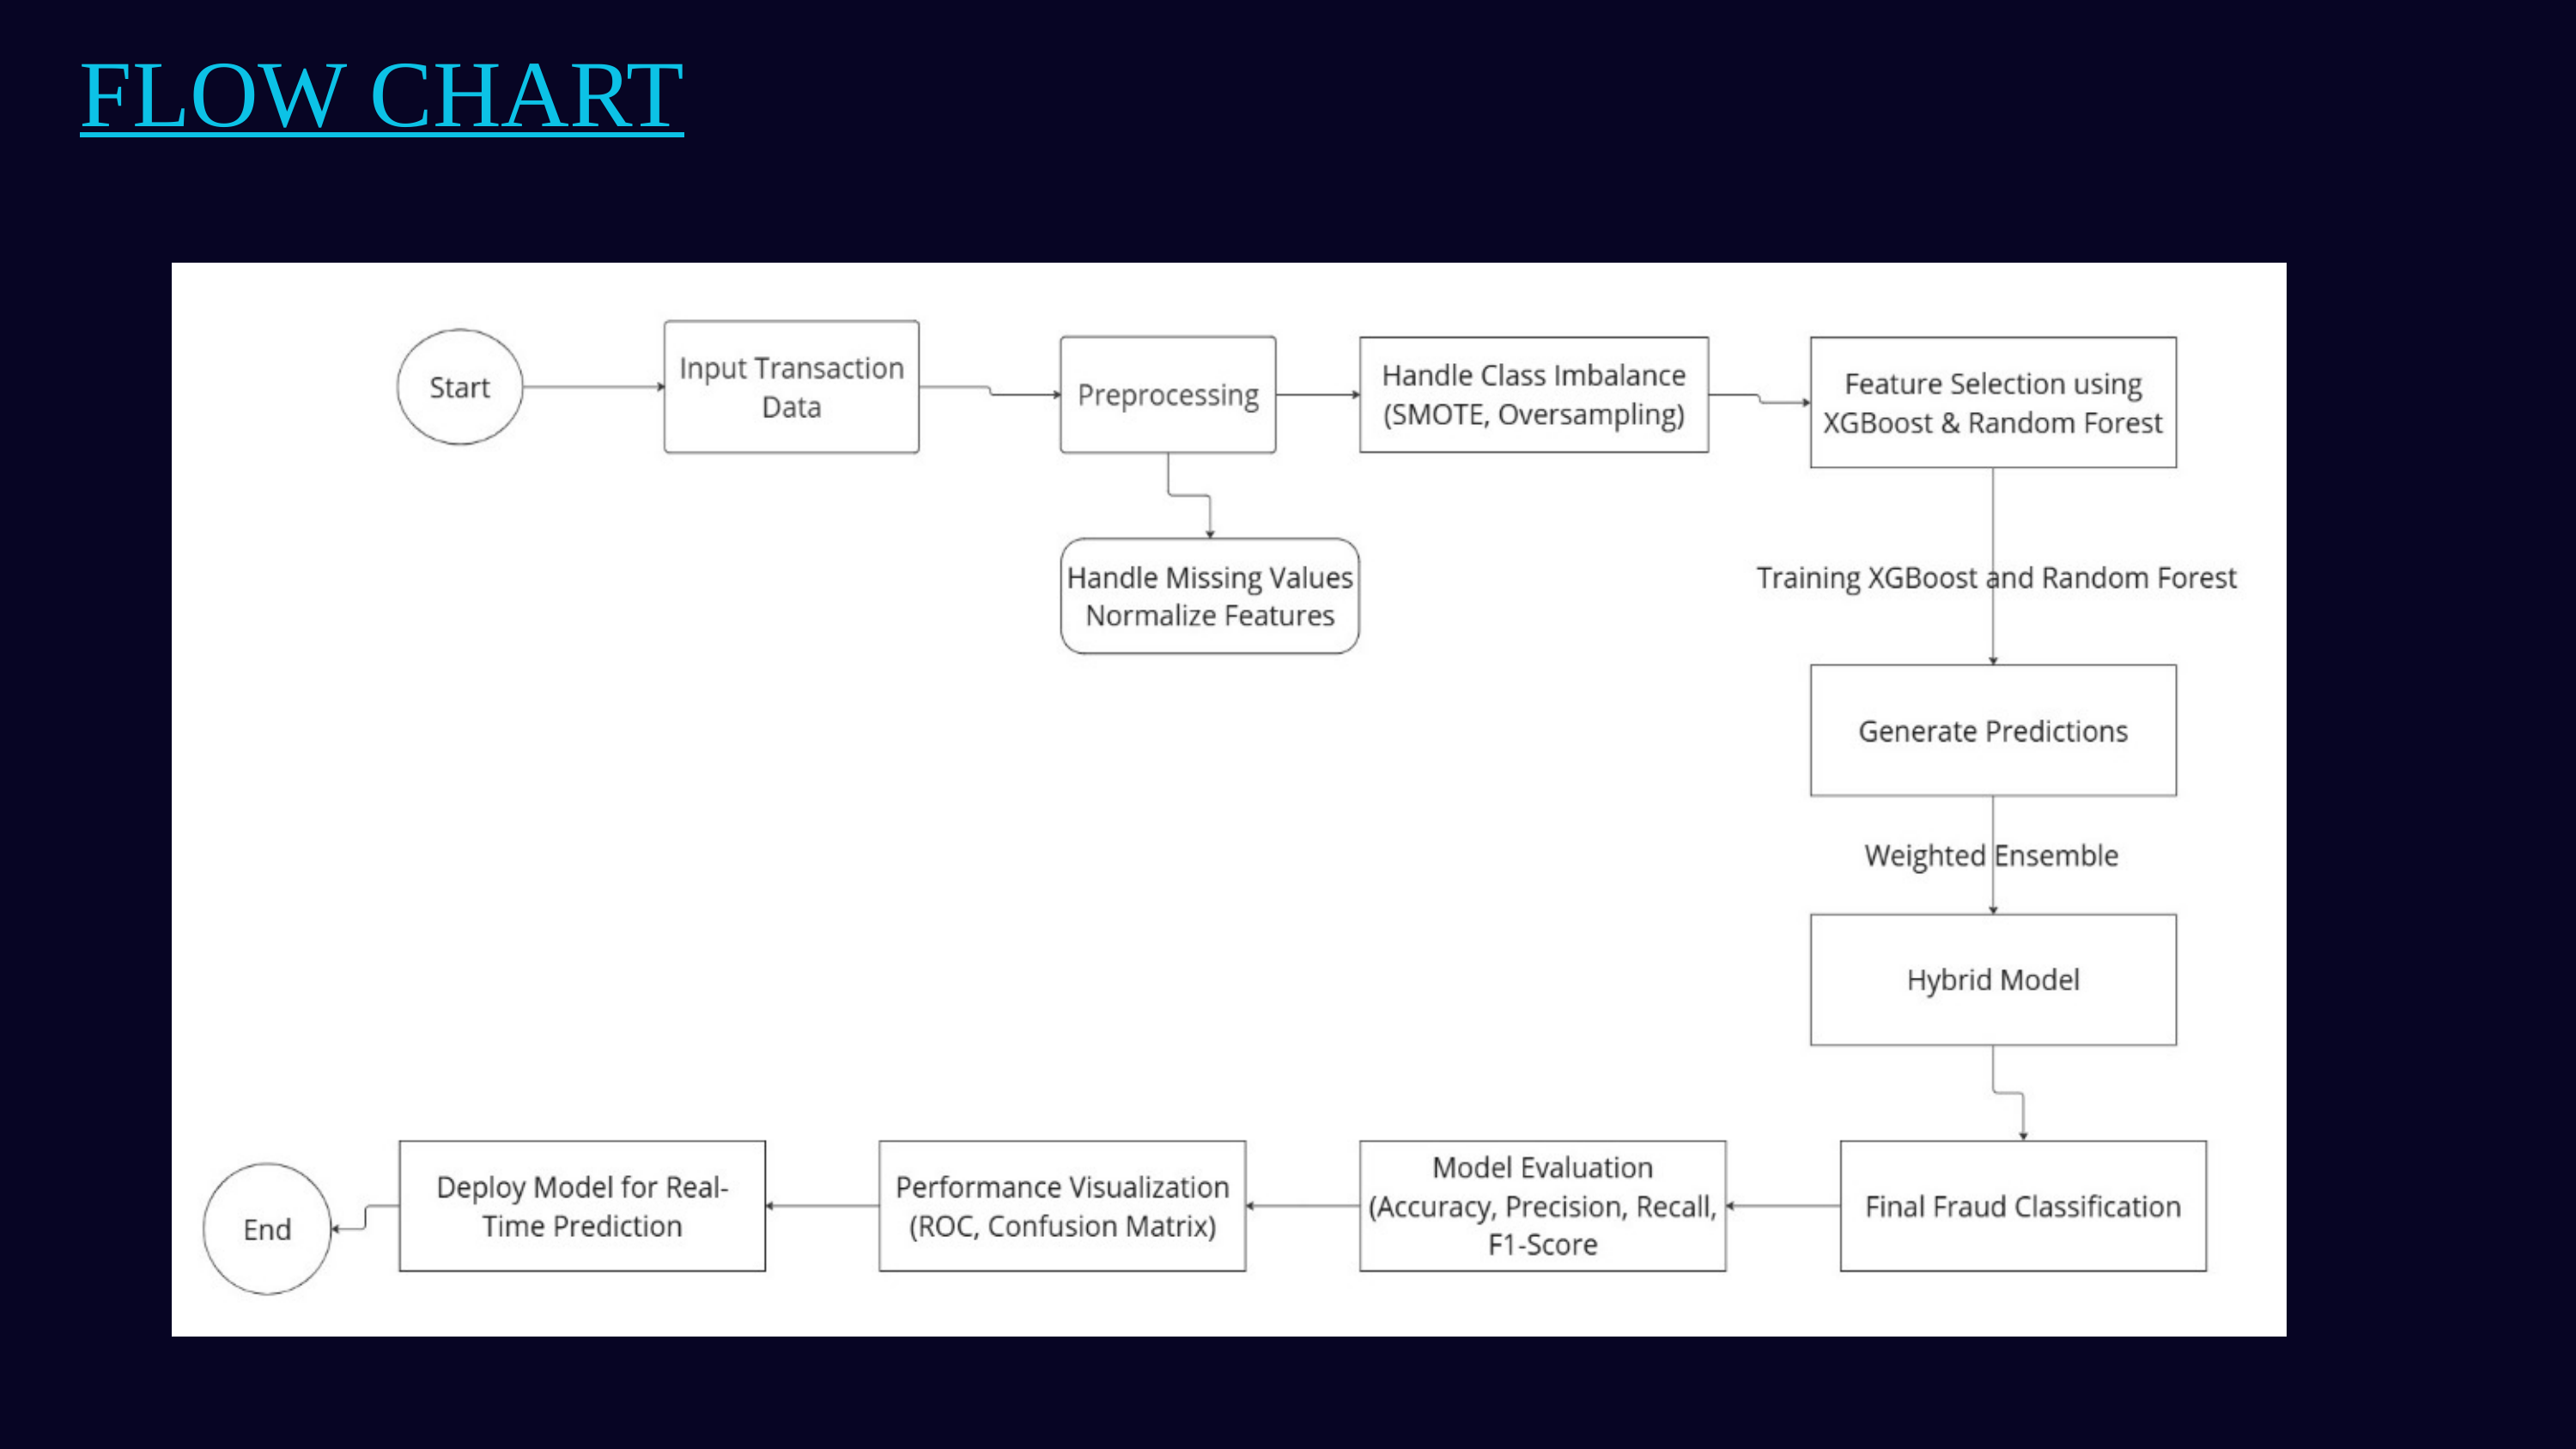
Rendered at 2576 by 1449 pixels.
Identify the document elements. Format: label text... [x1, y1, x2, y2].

picture [171, 262, 2287, 1337]
text_box FLOW CHART [80, 40, 1739, 356]
